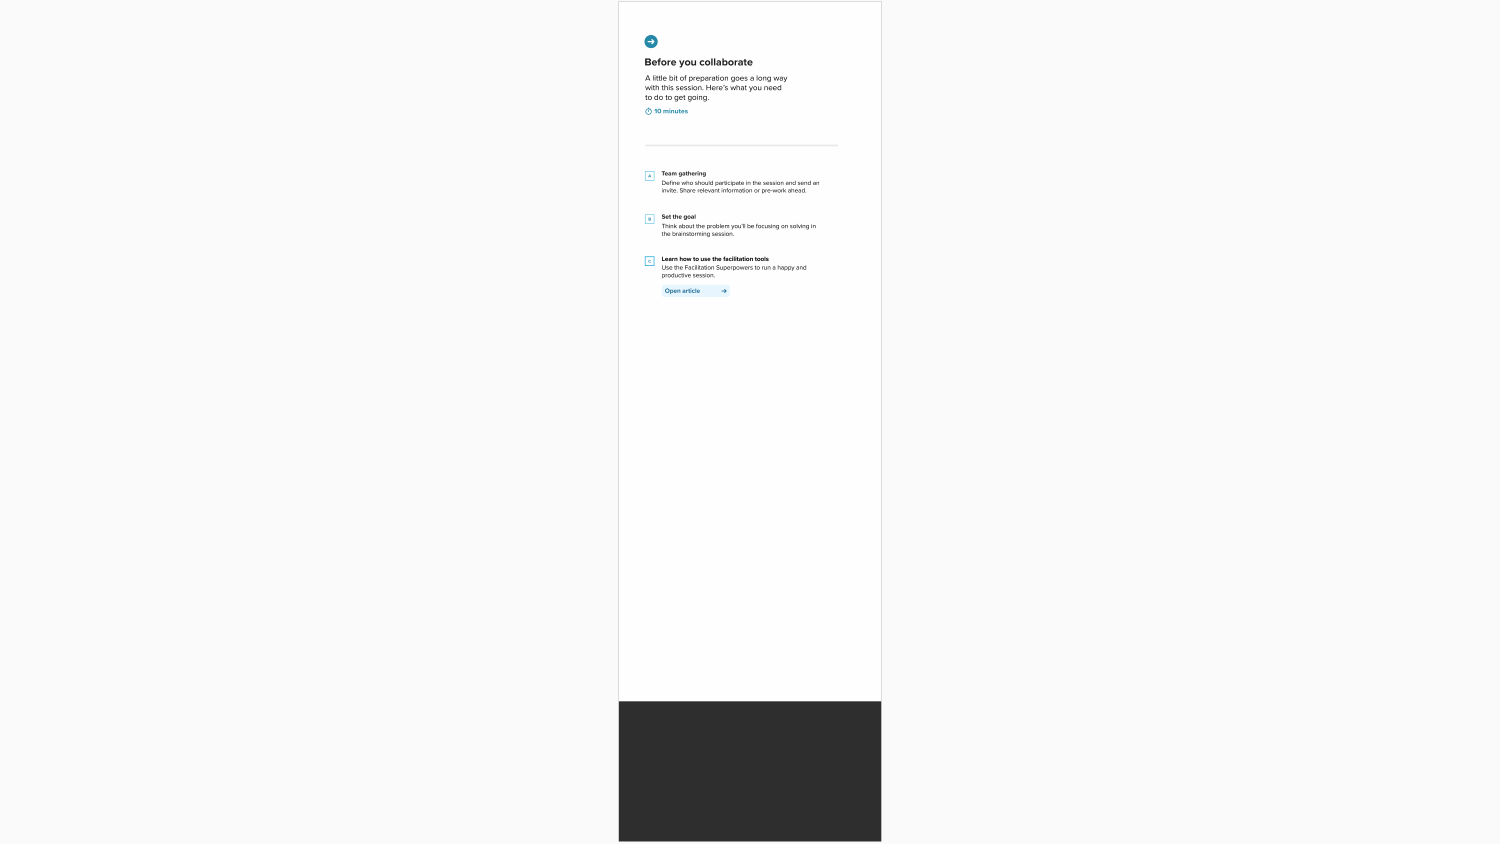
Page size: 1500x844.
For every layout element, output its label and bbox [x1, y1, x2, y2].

picture [617, 0, 883, 843]
